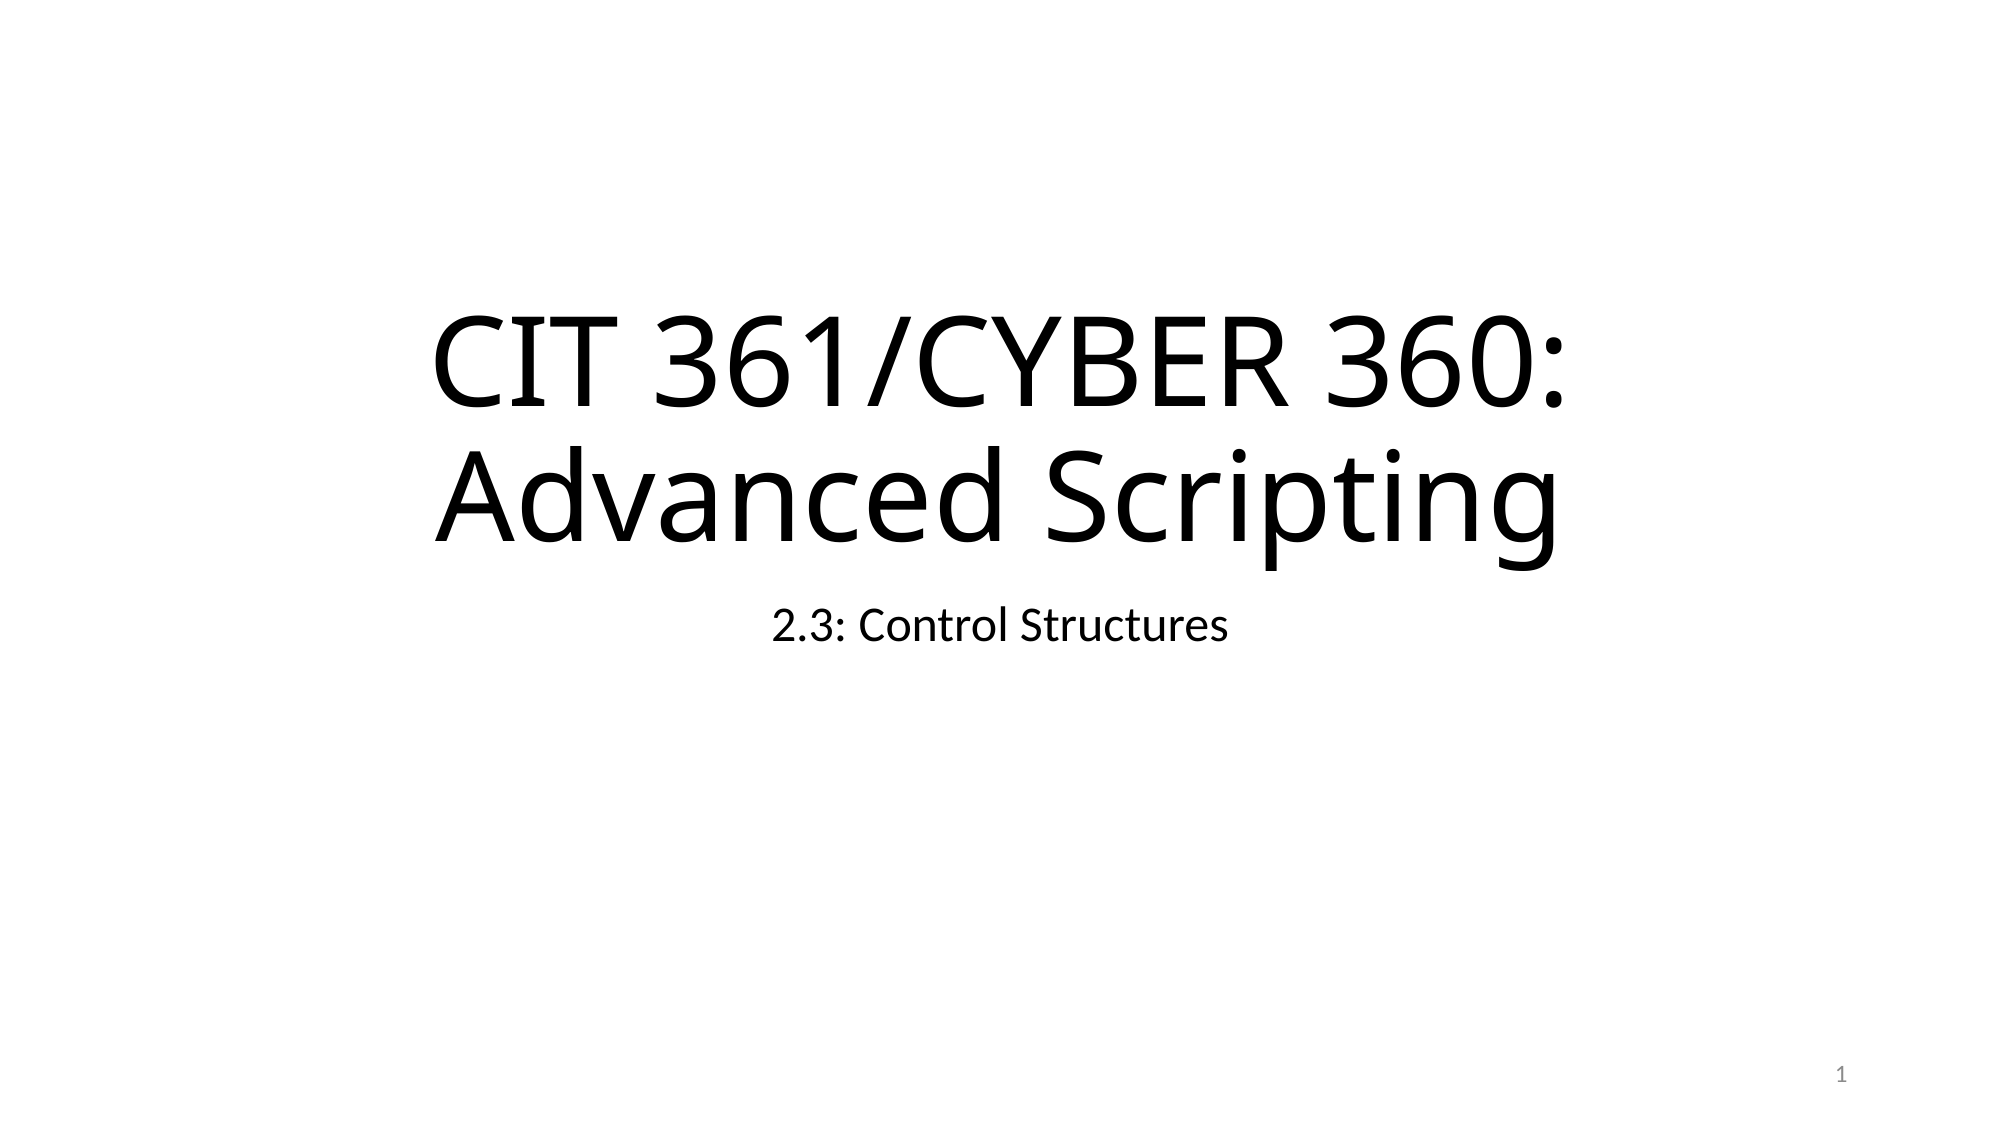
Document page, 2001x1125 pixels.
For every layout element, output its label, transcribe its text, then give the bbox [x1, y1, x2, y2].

subtitle 2.3: Control Structures [249, 590, 1750, 863]
title CIT 361/CYBER 360: Advanced Scripting [249, 184, 1750, 576]
slide_number 1 [1412, 1042, 1863, 1103]
